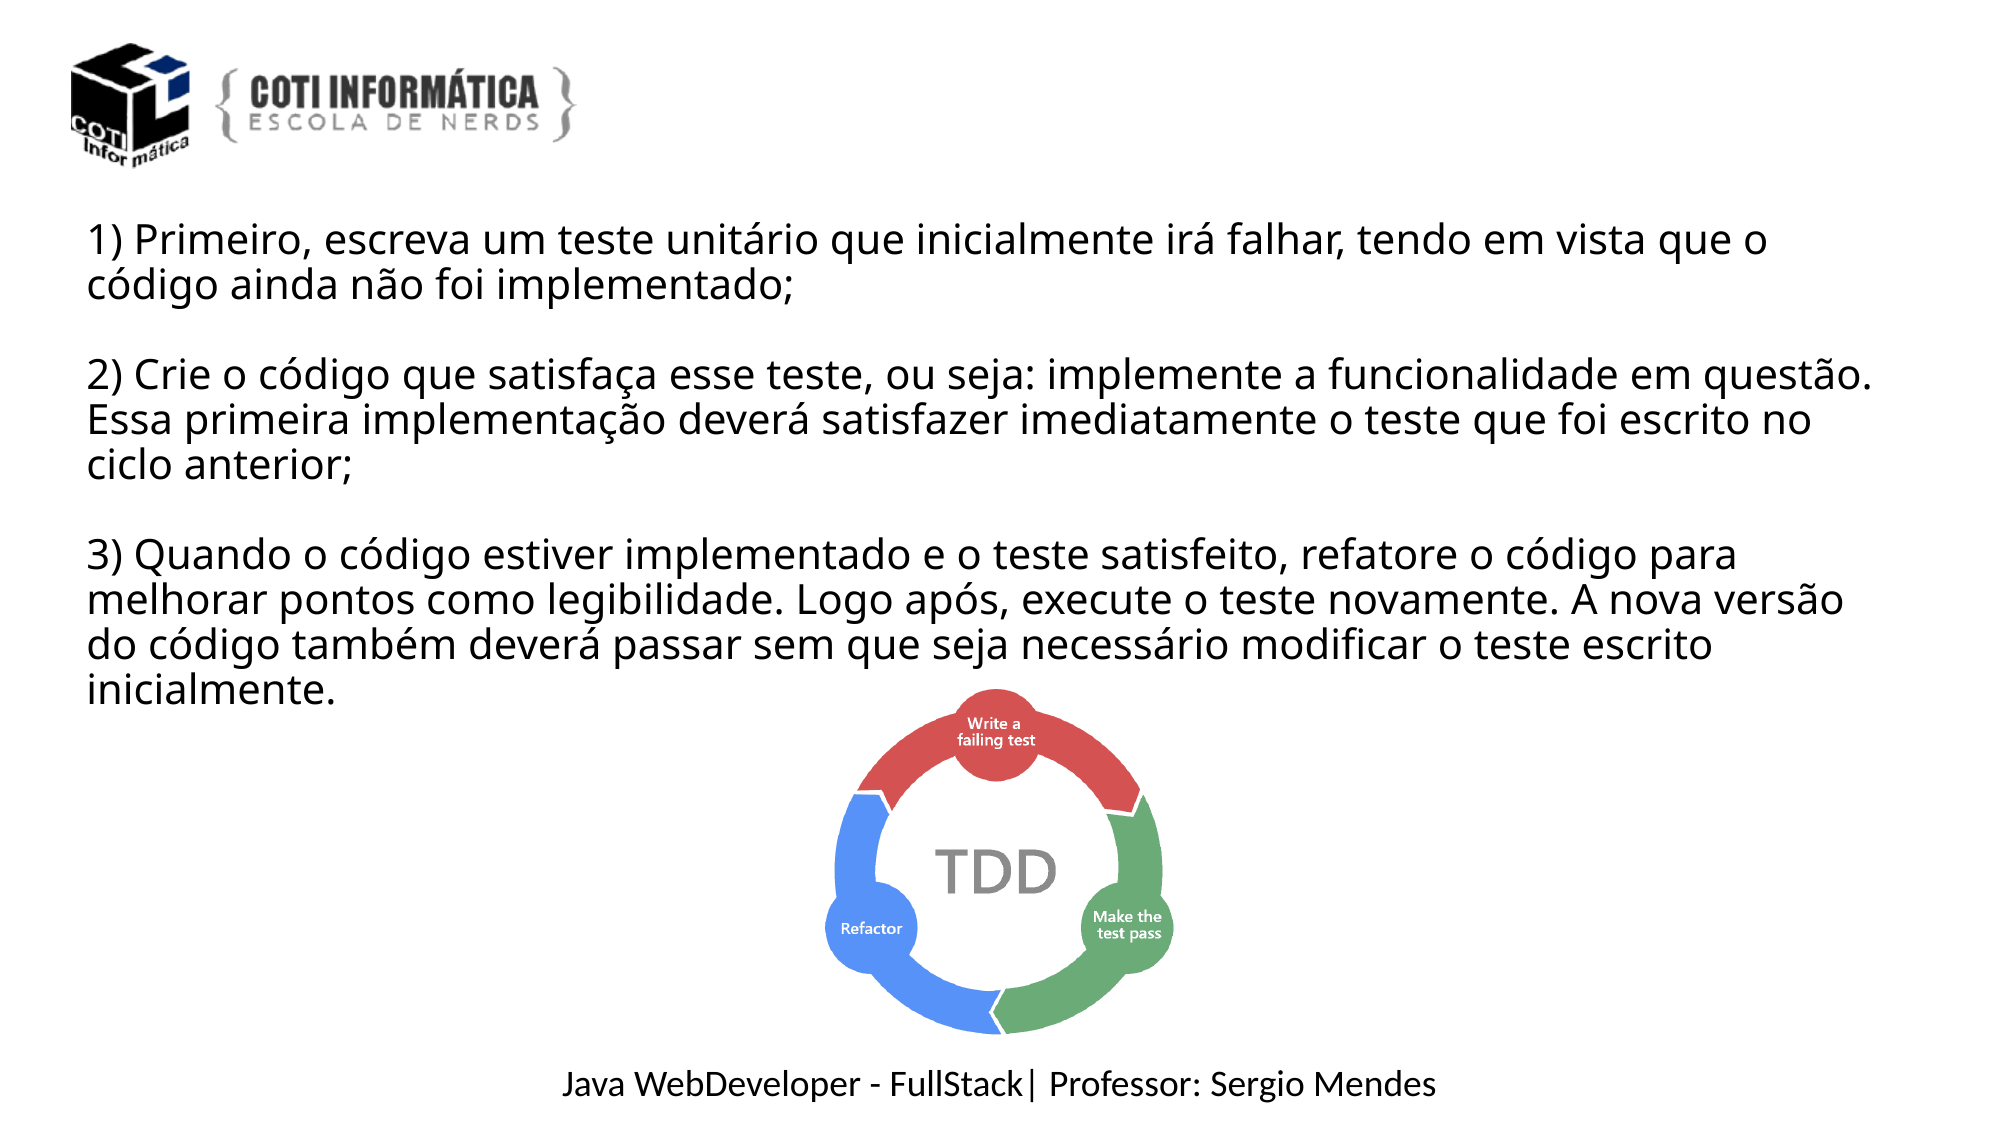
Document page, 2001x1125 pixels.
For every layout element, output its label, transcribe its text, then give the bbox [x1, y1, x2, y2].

title 1) Primeiro, escreva um teste unitário que inicialmente irá falhar, tendo em vista que o código ainda não foi implementado; 2) Crie o código que satisfaça esse teste, ou seja: implemente a funcionalidade em questão. Essa primeira implementação deverá satisfazer imediatamente o teste que foi escrito no ciclo anterior; 3) Quando o código estiver implementado e o teste satisfeito, refatore o código para melhorar pontos como legibilidade. Logo após, execute o teste novamente. A nova versão do código também deverá passar sem que seja necessário modificar o teste escrito inicialmente. [71, 168, 1921, 722]
text_box Java WebDeveloper - FullStack| Professor: Sergio Mendes [0, 1051, 2000, 1112]
picture [718, 682, 1274, 1052]
picture [71, 43, 577, 169]
